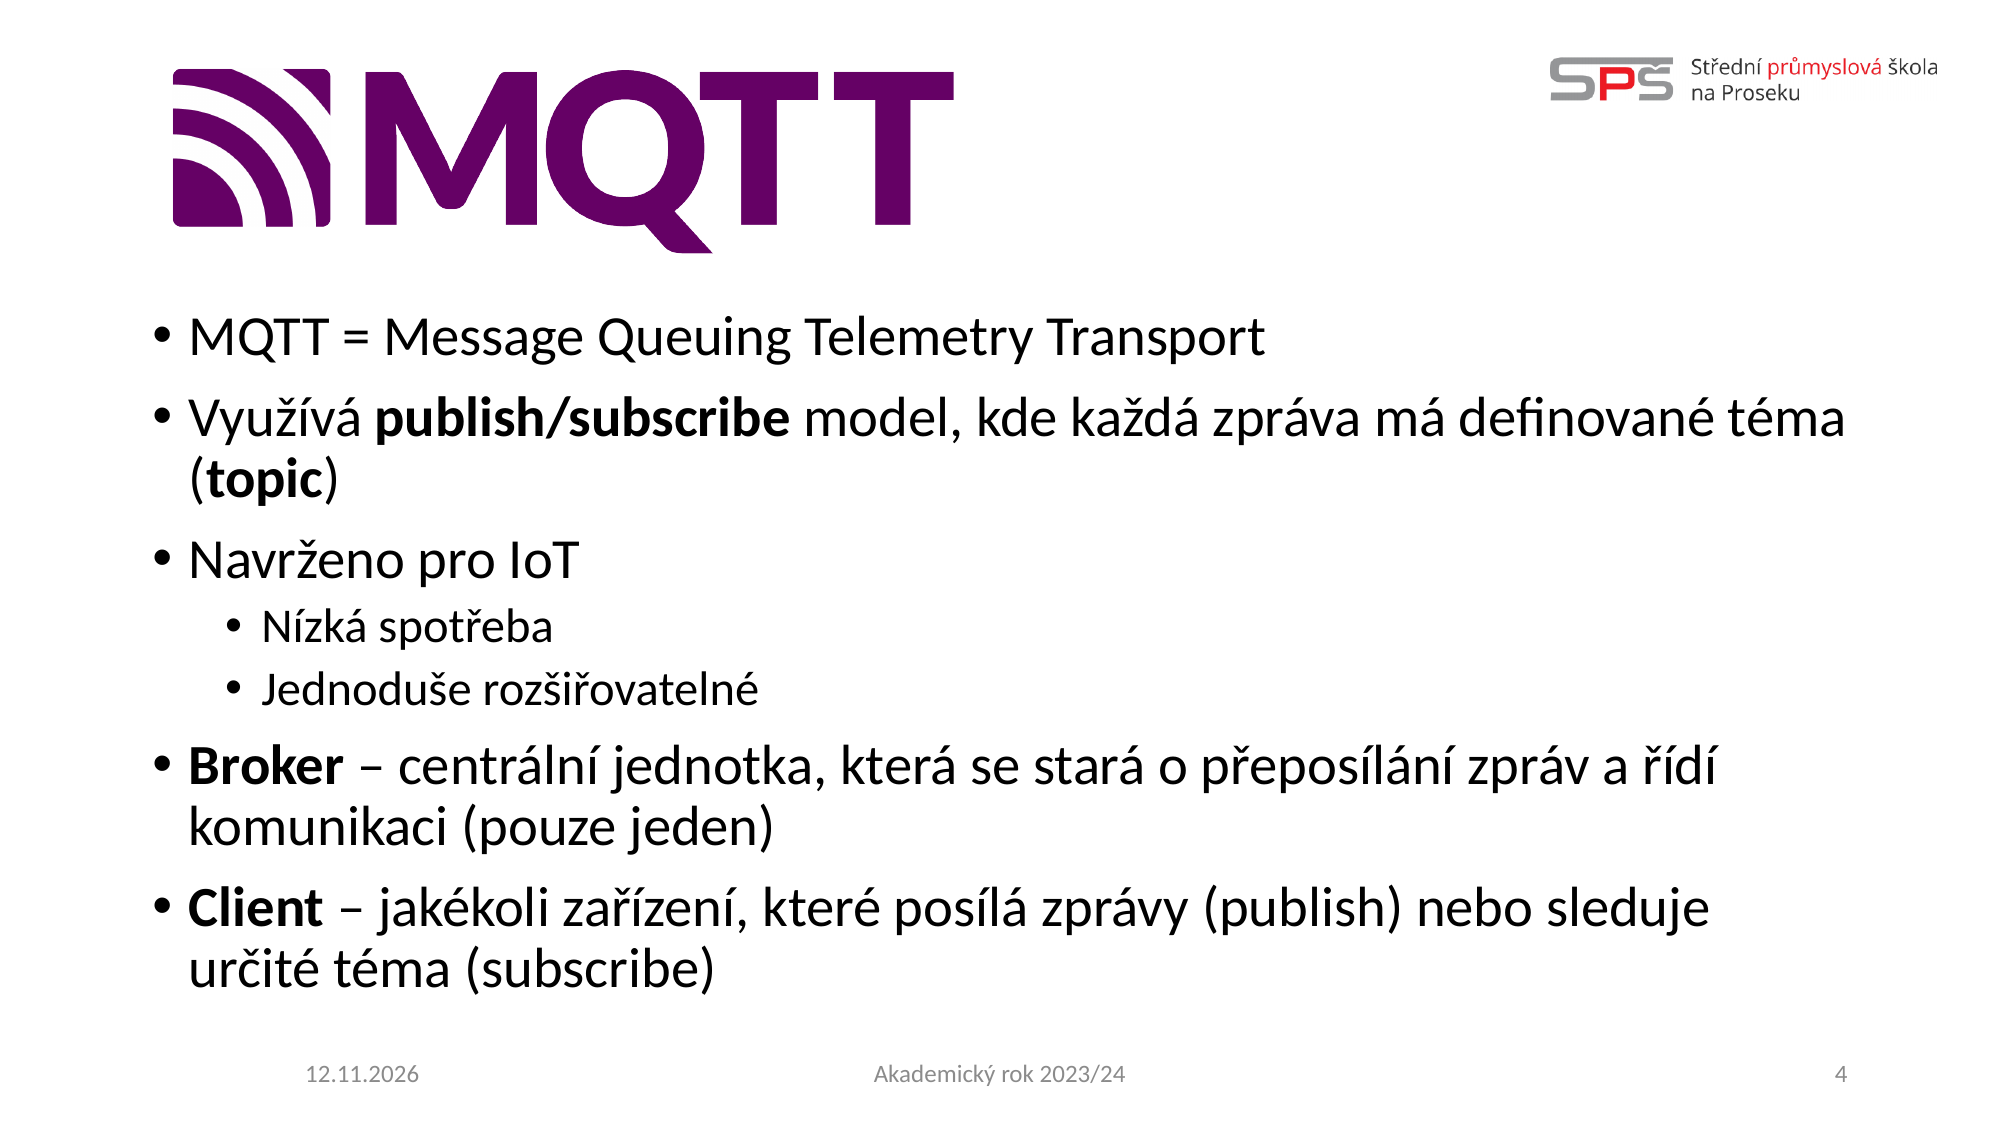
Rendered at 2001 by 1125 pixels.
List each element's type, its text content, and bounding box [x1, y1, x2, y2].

footer Akademický rok 2023/24 [662, 1042, 1338, 1103]
picture [1524, 22, 1975, 134]
picture [137, 52, 991, 271]
slide_number 4 [1412, 1042, 1863, 1103]
list MQTT = Message Queuing Telemetry Transport Využívá publish/subscribe model, kde každá zpráva má definované téma (topic) Navrženo pro IoT Nízká spotřeba Jednoduše rozšiřovatelné Broker – centrální jednotka, která se stará o přeposílání zpráv a řídí komunikaci (pouze jeden) Client – jakékoli zařízení, které posílá zprávy (publish) nebo sleduje určité téma (subscribe) [137, 299, 1863, 1014]
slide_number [137, 1042, 588, 1103]
